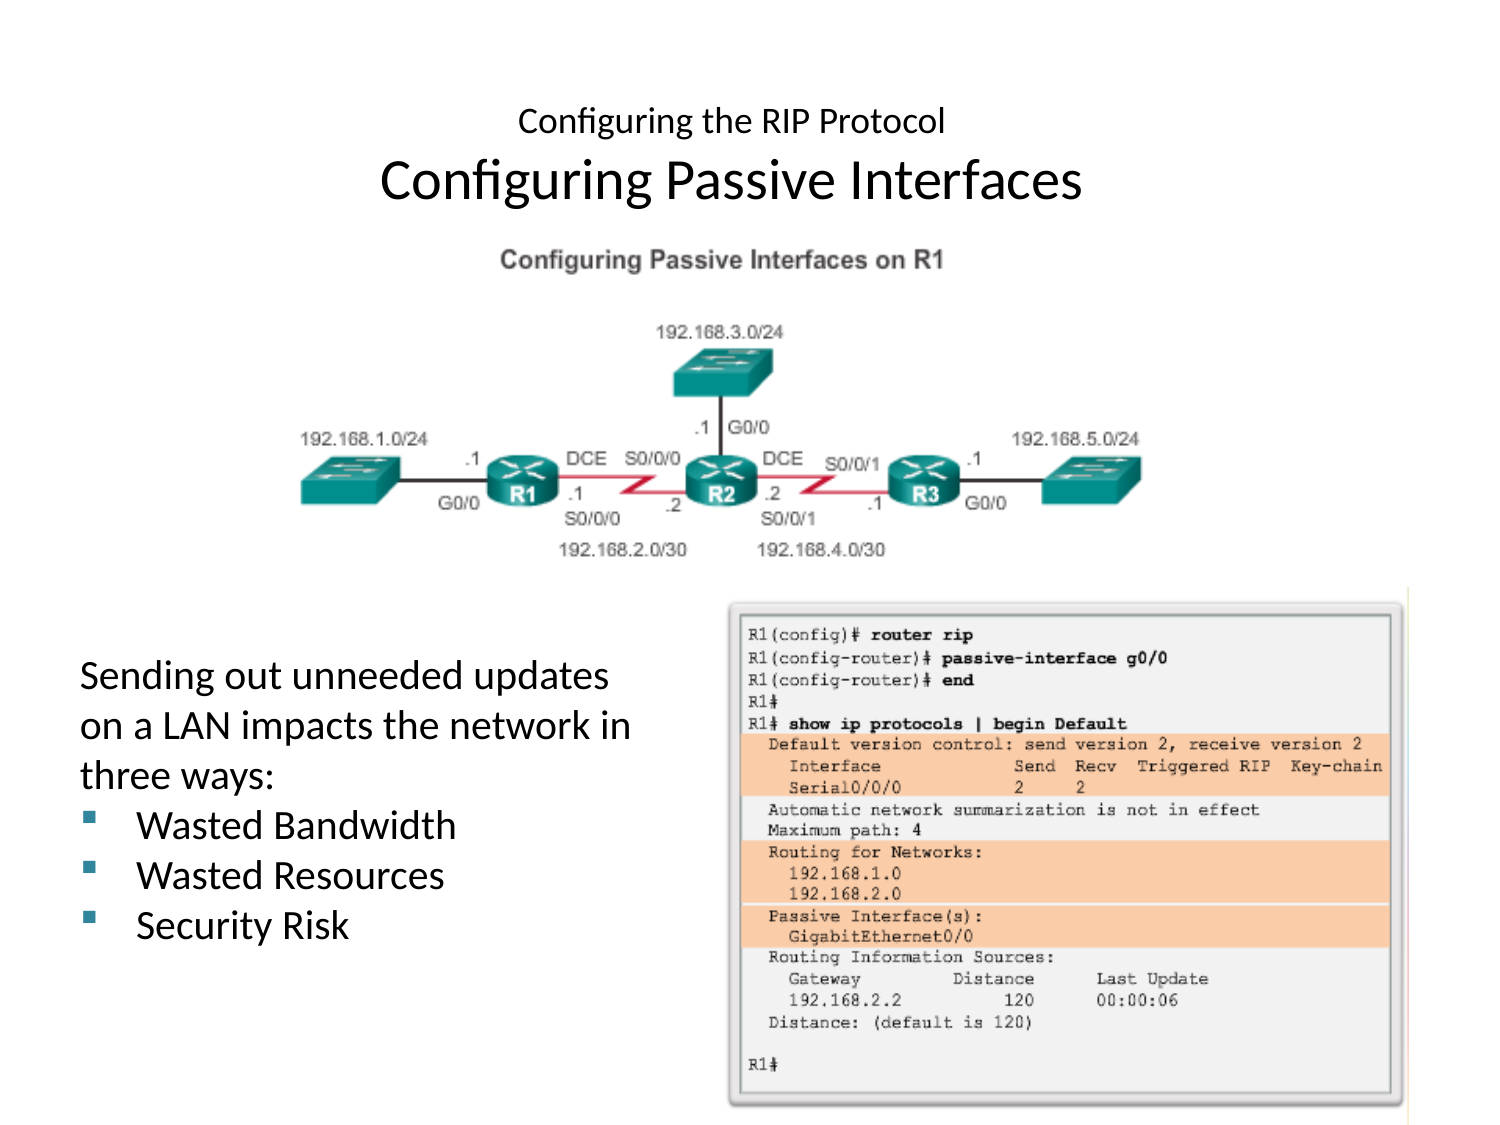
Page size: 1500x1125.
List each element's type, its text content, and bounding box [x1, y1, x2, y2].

picture [710, 587, 1409, 1125]
picture [276, 240, 1145, 583]
title Configuring the RIP Protocol Configuring Passive Interfaces [38, 80, 1426, 227]
text_box Sending out unneeded updates on a LAN impacts the network in three ways: Wasted Bandwidth Wasted Resources Security Risk [65, 640, 674, 956]
